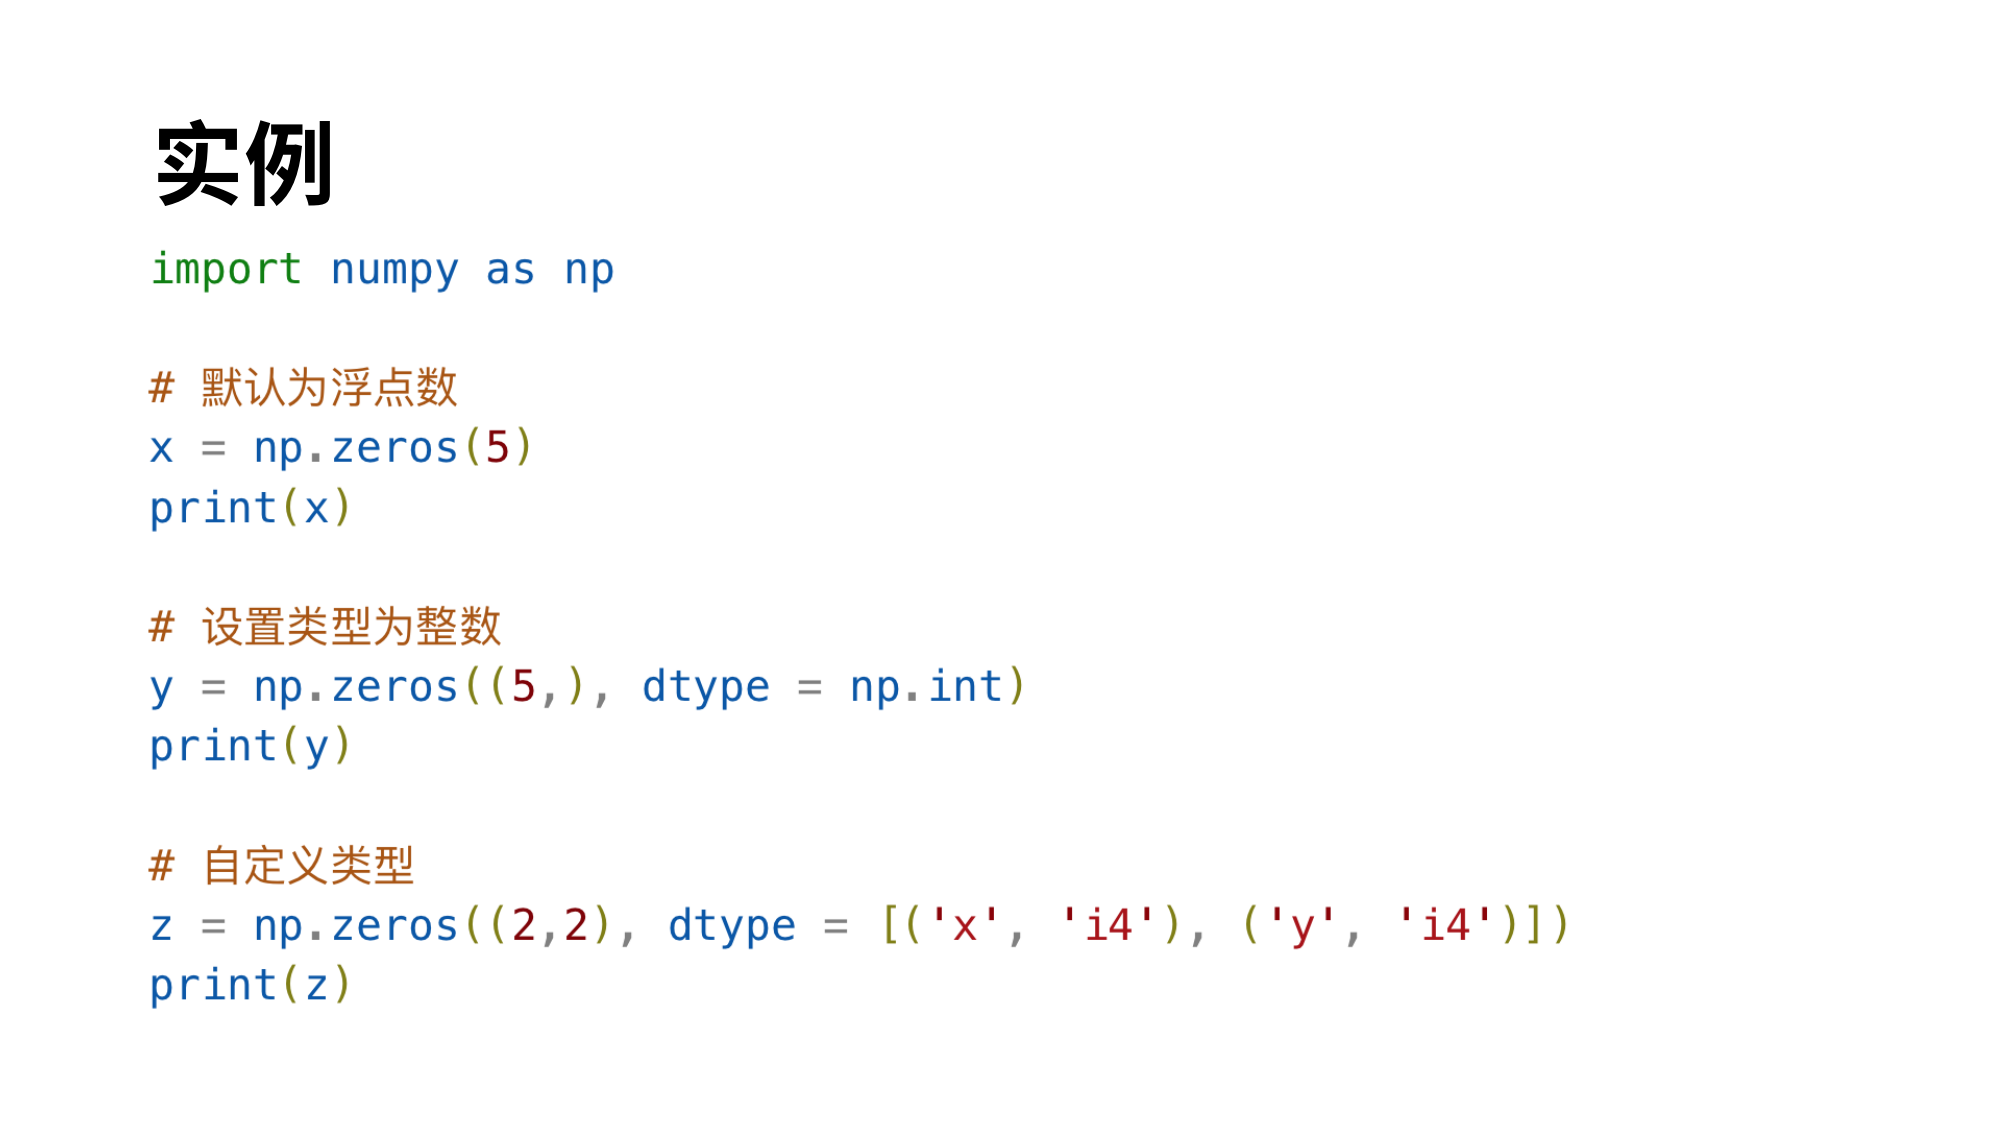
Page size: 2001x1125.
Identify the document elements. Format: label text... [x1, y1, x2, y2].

title 实例 [137, 59, 1863, 278]
picture [137, 229, 1584, 1014]
